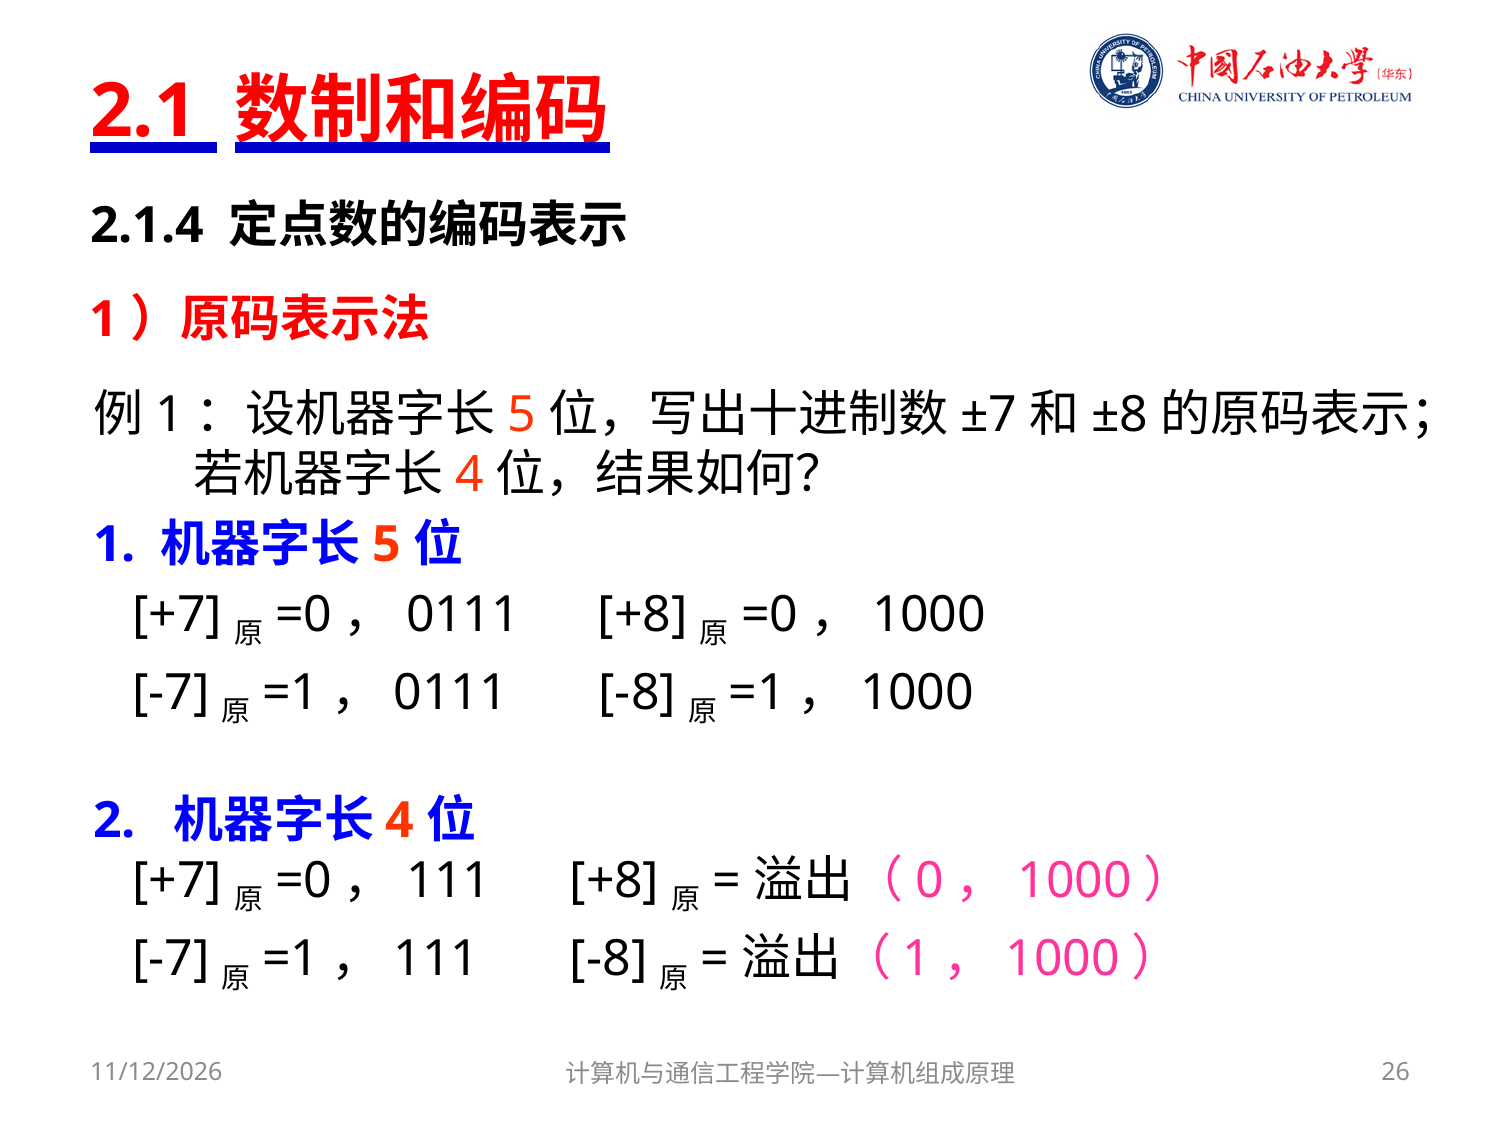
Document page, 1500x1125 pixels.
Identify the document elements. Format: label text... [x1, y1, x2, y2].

picture [1034, 28, 1428, 116]
footer 计算机与通信工程学院—计算机组成原理 [512, 1074, 1069, 1103]
slide_number 26 [1074, 1074, 1425, 1103]
title 2.1 数制和编码 [75, 42, 1425, 170]
text_box 例1：设机器字长5位，写出十进制数±7和±8的原码表示；若机器字长4位，结果如何？ 1. 机器字长5位 [+7]原=0，0111 [+8]原=0，1000 [-7]原=1，0111 [-8]原=1，1000 2. 机器字长4位 [+7]原=0，111 [+8]原=溢出（0，1000） [-7]原=1，111 [-8]原=溢出（1，1000） [78, 373, 1500, 1074]
list 2.1.4 定点数的编码表示 [74, 184, 1426, 1024]
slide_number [75, 1042, 425, 1103]
text_box 1）原码表示法 [75, 269, 1376, 354]
